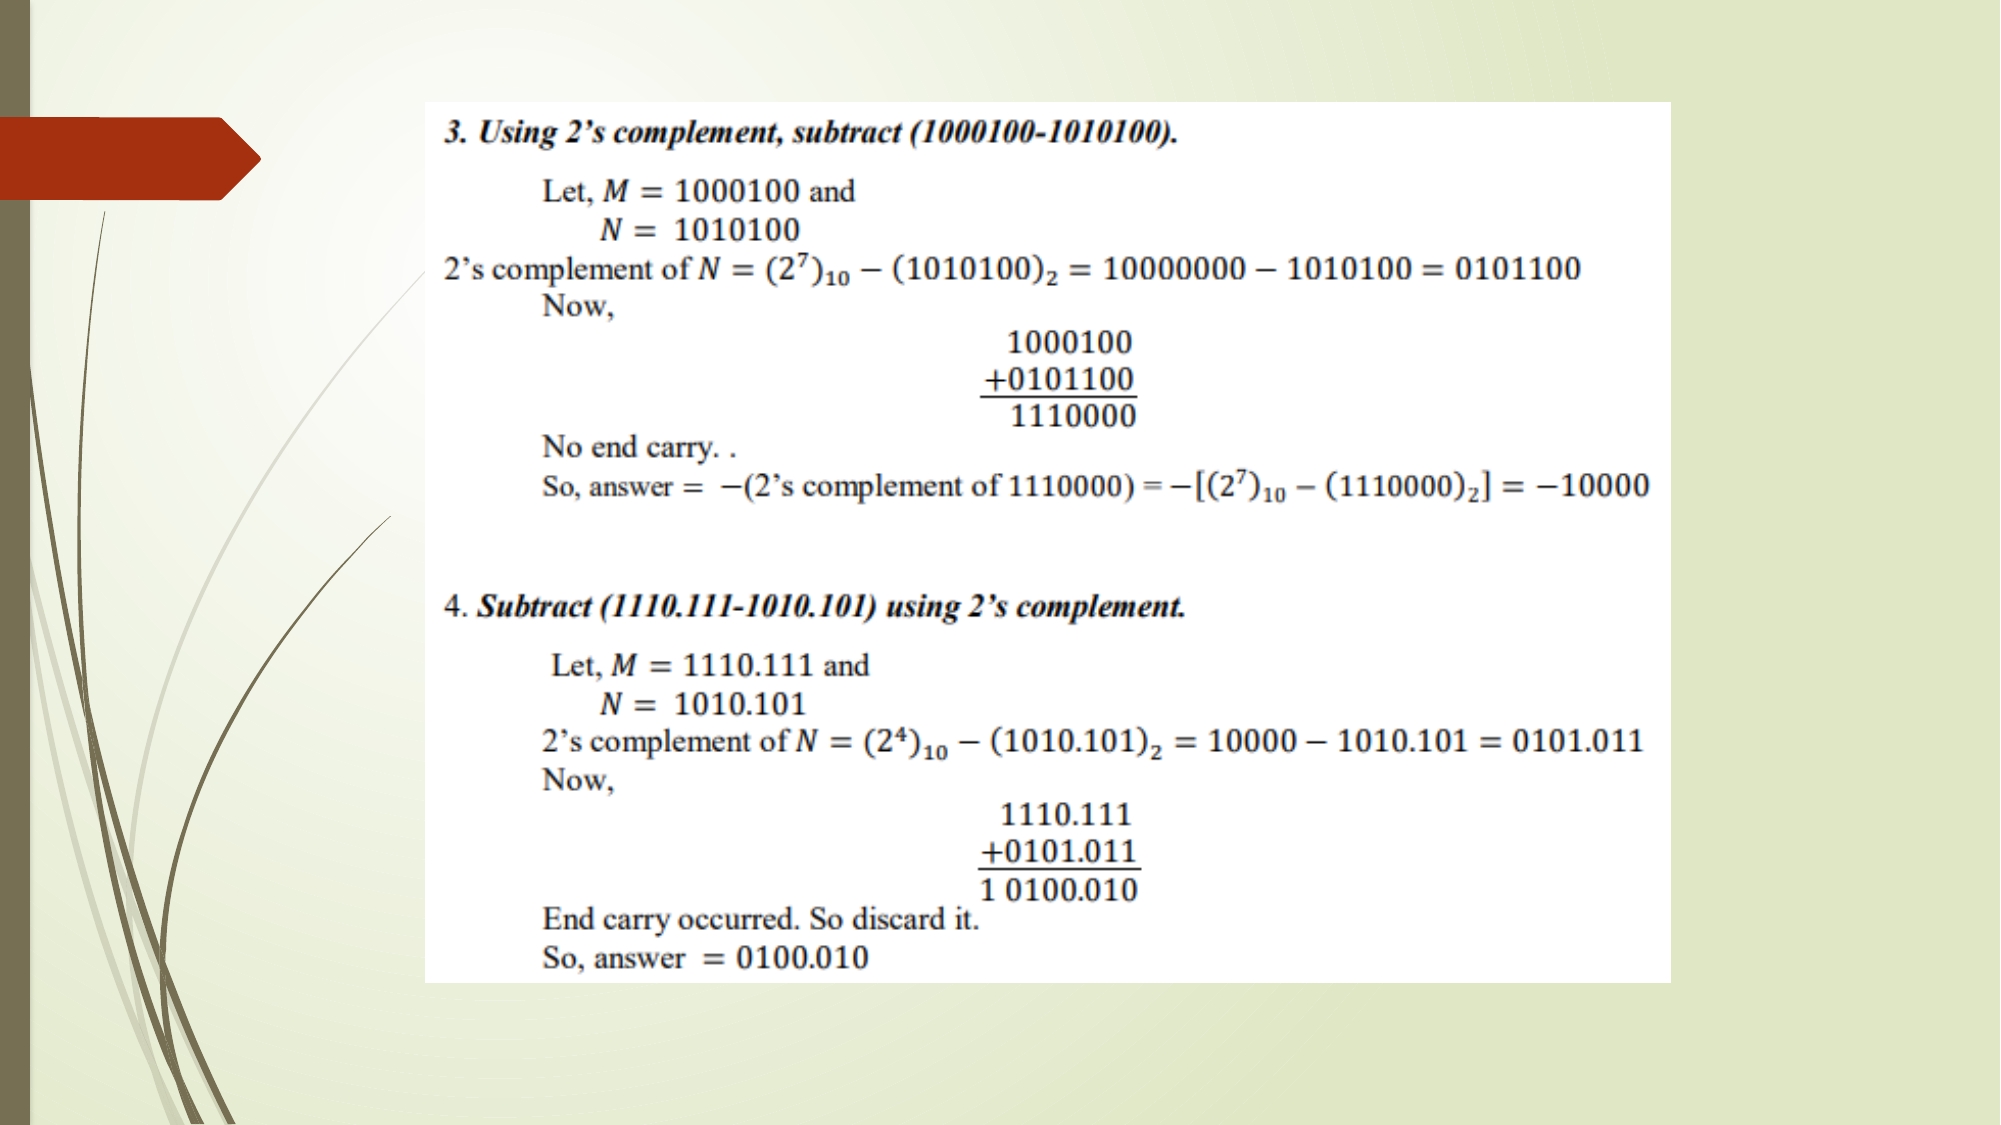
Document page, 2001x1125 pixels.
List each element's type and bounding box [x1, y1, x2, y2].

list [425, 102, 1671, 983]
